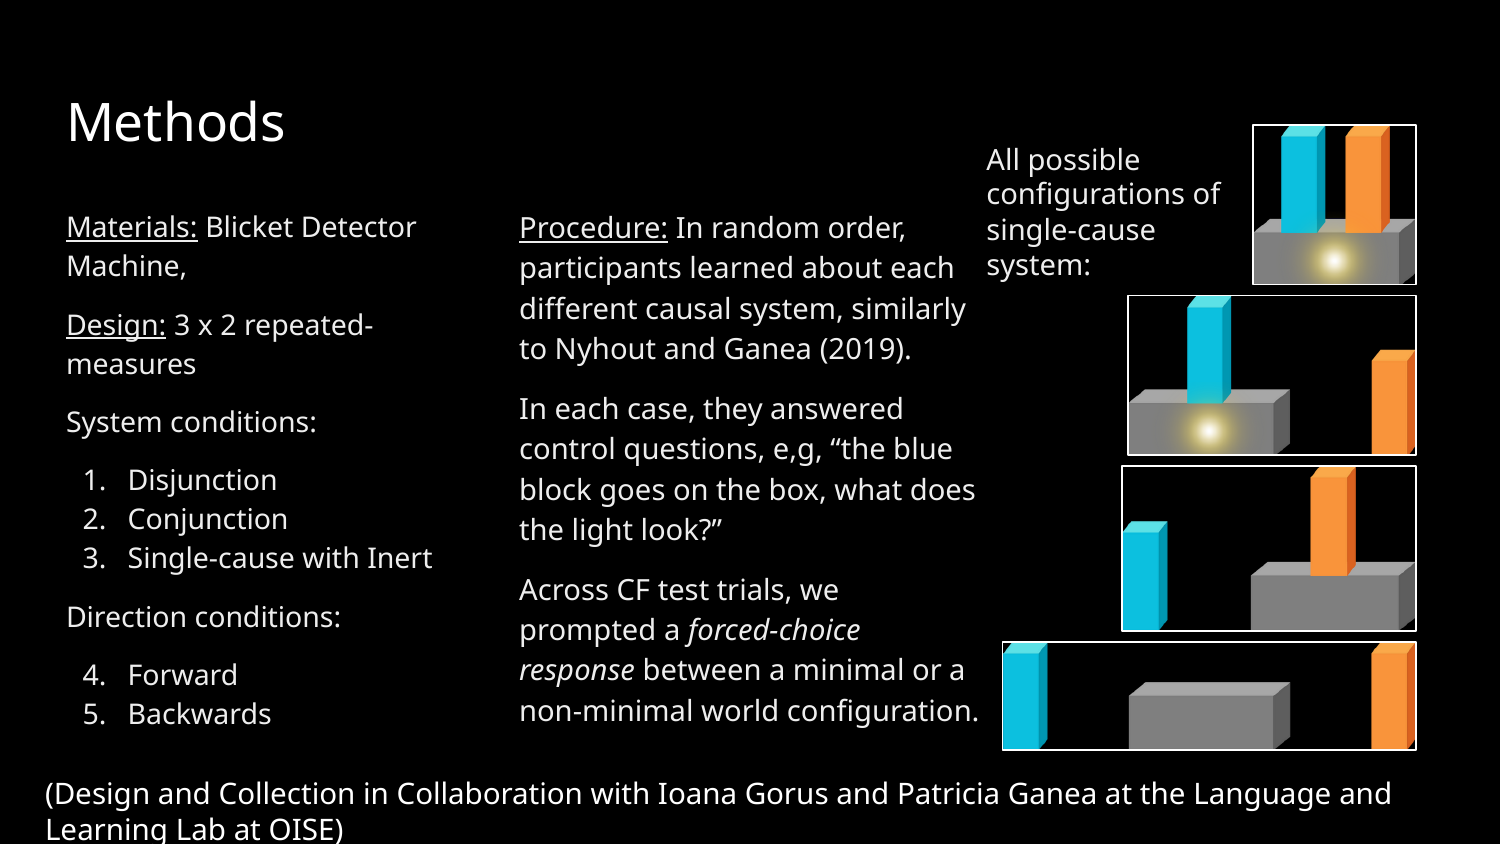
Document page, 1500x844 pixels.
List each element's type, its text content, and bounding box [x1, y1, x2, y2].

title Methods [51, 72, 1449, 167]
picture [1122, 466, 1416, 631]
text_box All possible configurations of single-cause system: [971, 125, 1249, 296]
picture [1003, 642, 1416, 750]
list Materials: Blicket Detector Machine, Design: 3 x 2 repeated-measures System conditions: Disjunction Conjunction Single-cause with Inert Direction conditions: Forward Backwards [51, 189, 502, 750]
picture [1128, 296, 1416, 455]
text_box (Design and Collection in Collaboration with Ioana Gorus and Patricia Ganea at the Language and Learning Lab at OISE) [29, 760, 1470, 844]
picture [1253, 125, 1416, 285]
list Procedure: In random order, participants learned about each different causal system, similarly to Nyhout and Ganea (2019). In each case, they answered control questions, e,g, “the blue block goes on the box, what does the light look?” Across CF test trials, we prompted a forced-choice response between a minimal or a non-minimal world configuration. [504, 189, 996, 750]
